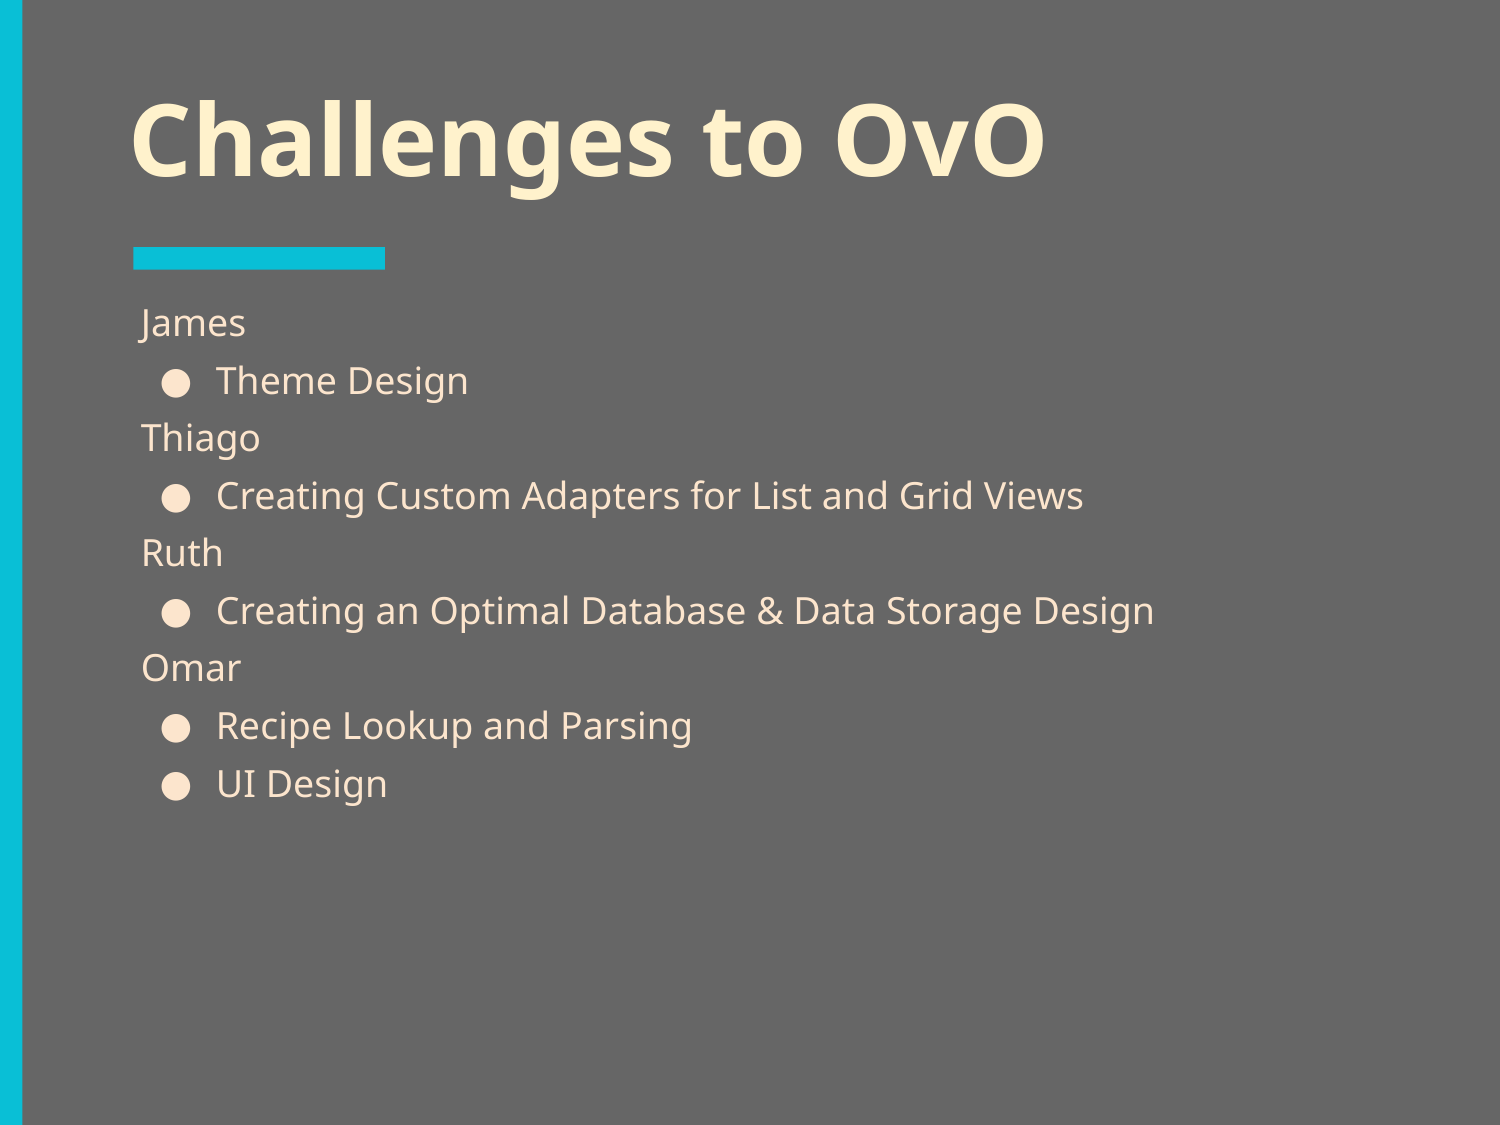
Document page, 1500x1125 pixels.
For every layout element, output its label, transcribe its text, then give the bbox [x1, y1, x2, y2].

text_box James Theme Design Thiago Creating Custom Adapters for List and Grid Views Ruth Creating an Optimal Database & Data Storage Design Omar Recipe Lookup and Parsing UI Design [125, 284, 1438, 988]
title Challenges to OvO [113, 104, 1387, 212]
